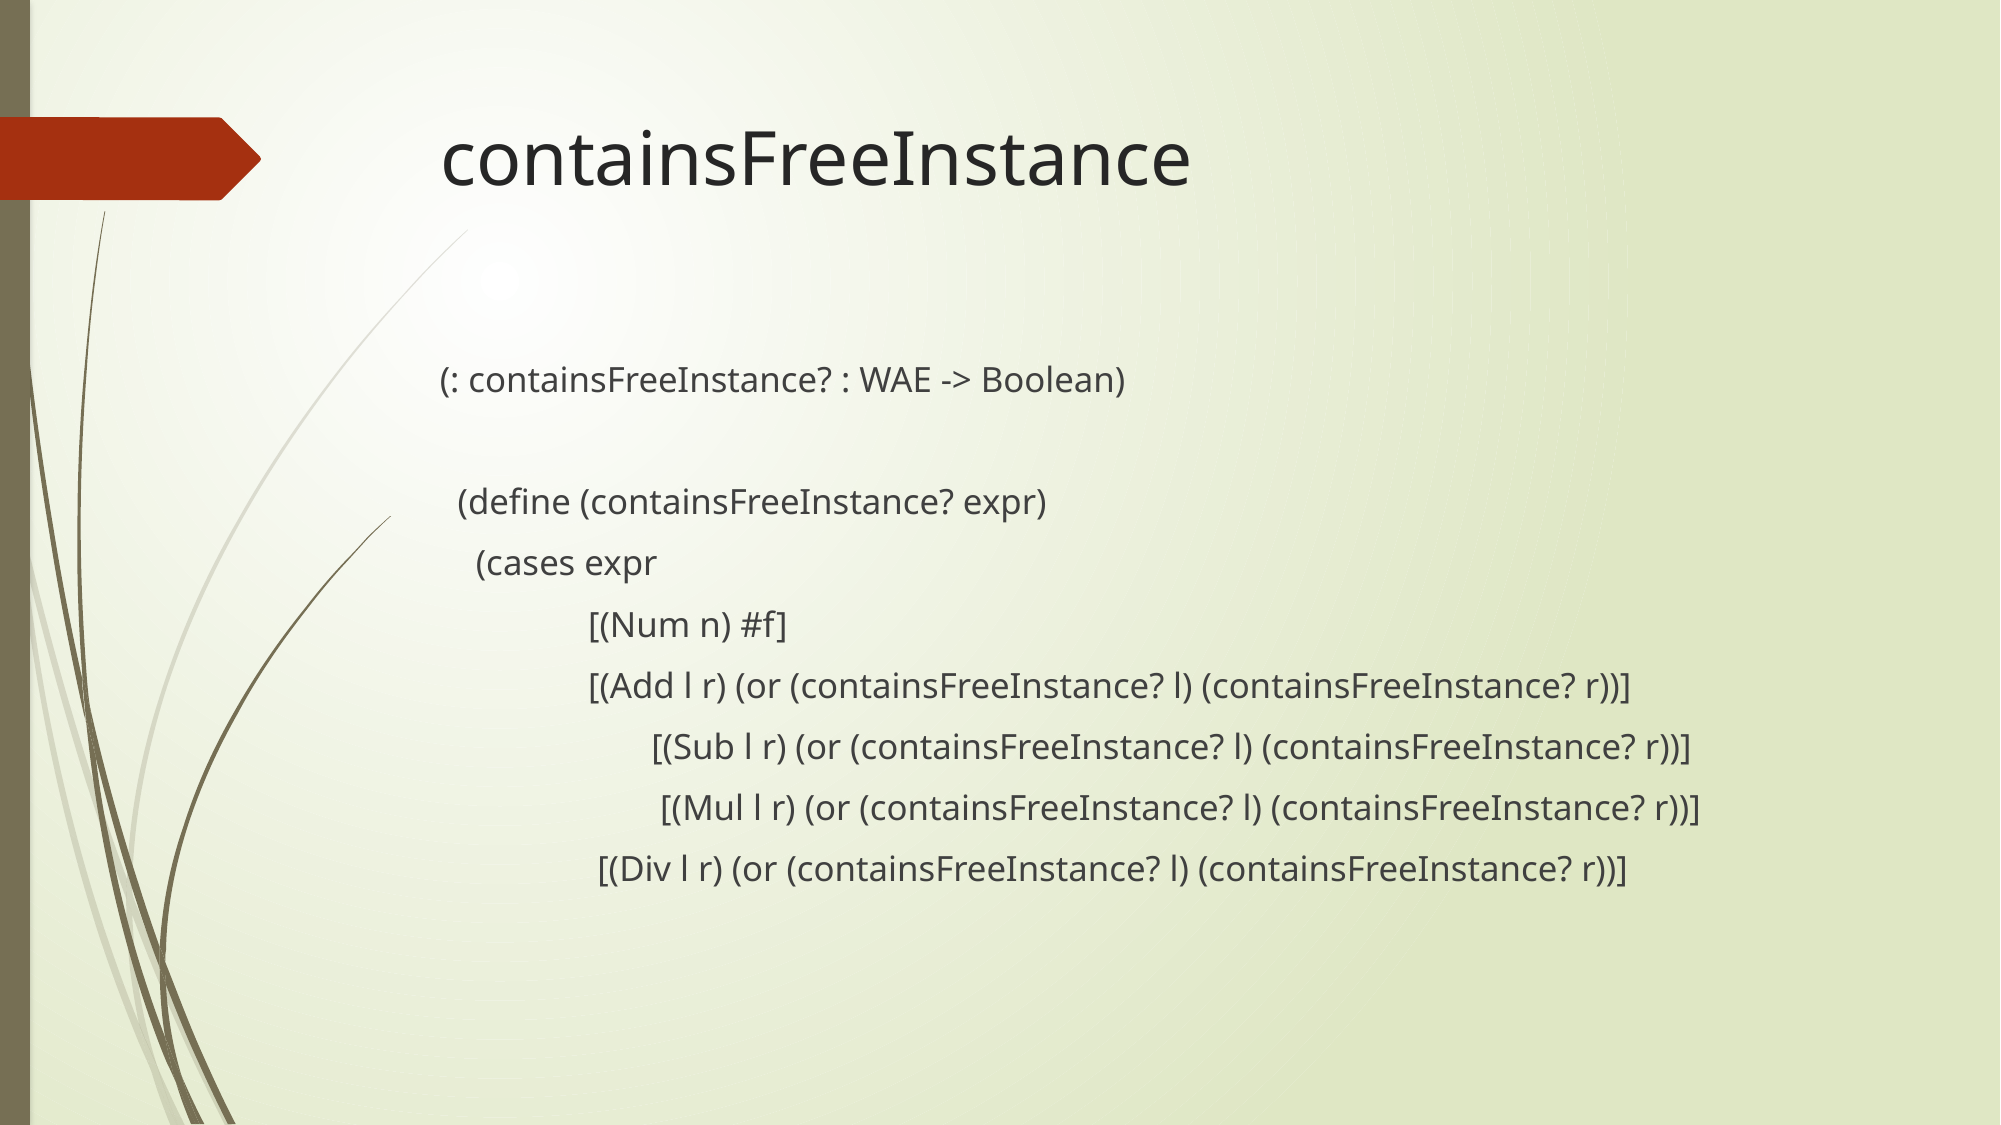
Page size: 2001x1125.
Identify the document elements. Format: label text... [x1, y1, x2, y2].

title containsFreeInstance [425, 102, 1888, 313]
list (: containsFreeInstance? : WAE -> Boolean) (define (containsFreeInstance? expr) (cases expr [(Num n) #f] [(Add l r) (or (containsFreeInstance? l) (containsFreeInstance? r))] [(Sub l r) (or (containsFreeInstance? l) (containsFreeInstance? r))] [(Mul l r) (or (containsFreeInstance? l) (containsFreeInstance? r))] [(Div l r) (or (containsFreeInstance? l) (containsFreeInstance? r))] [424, 350, 1888, 970]
